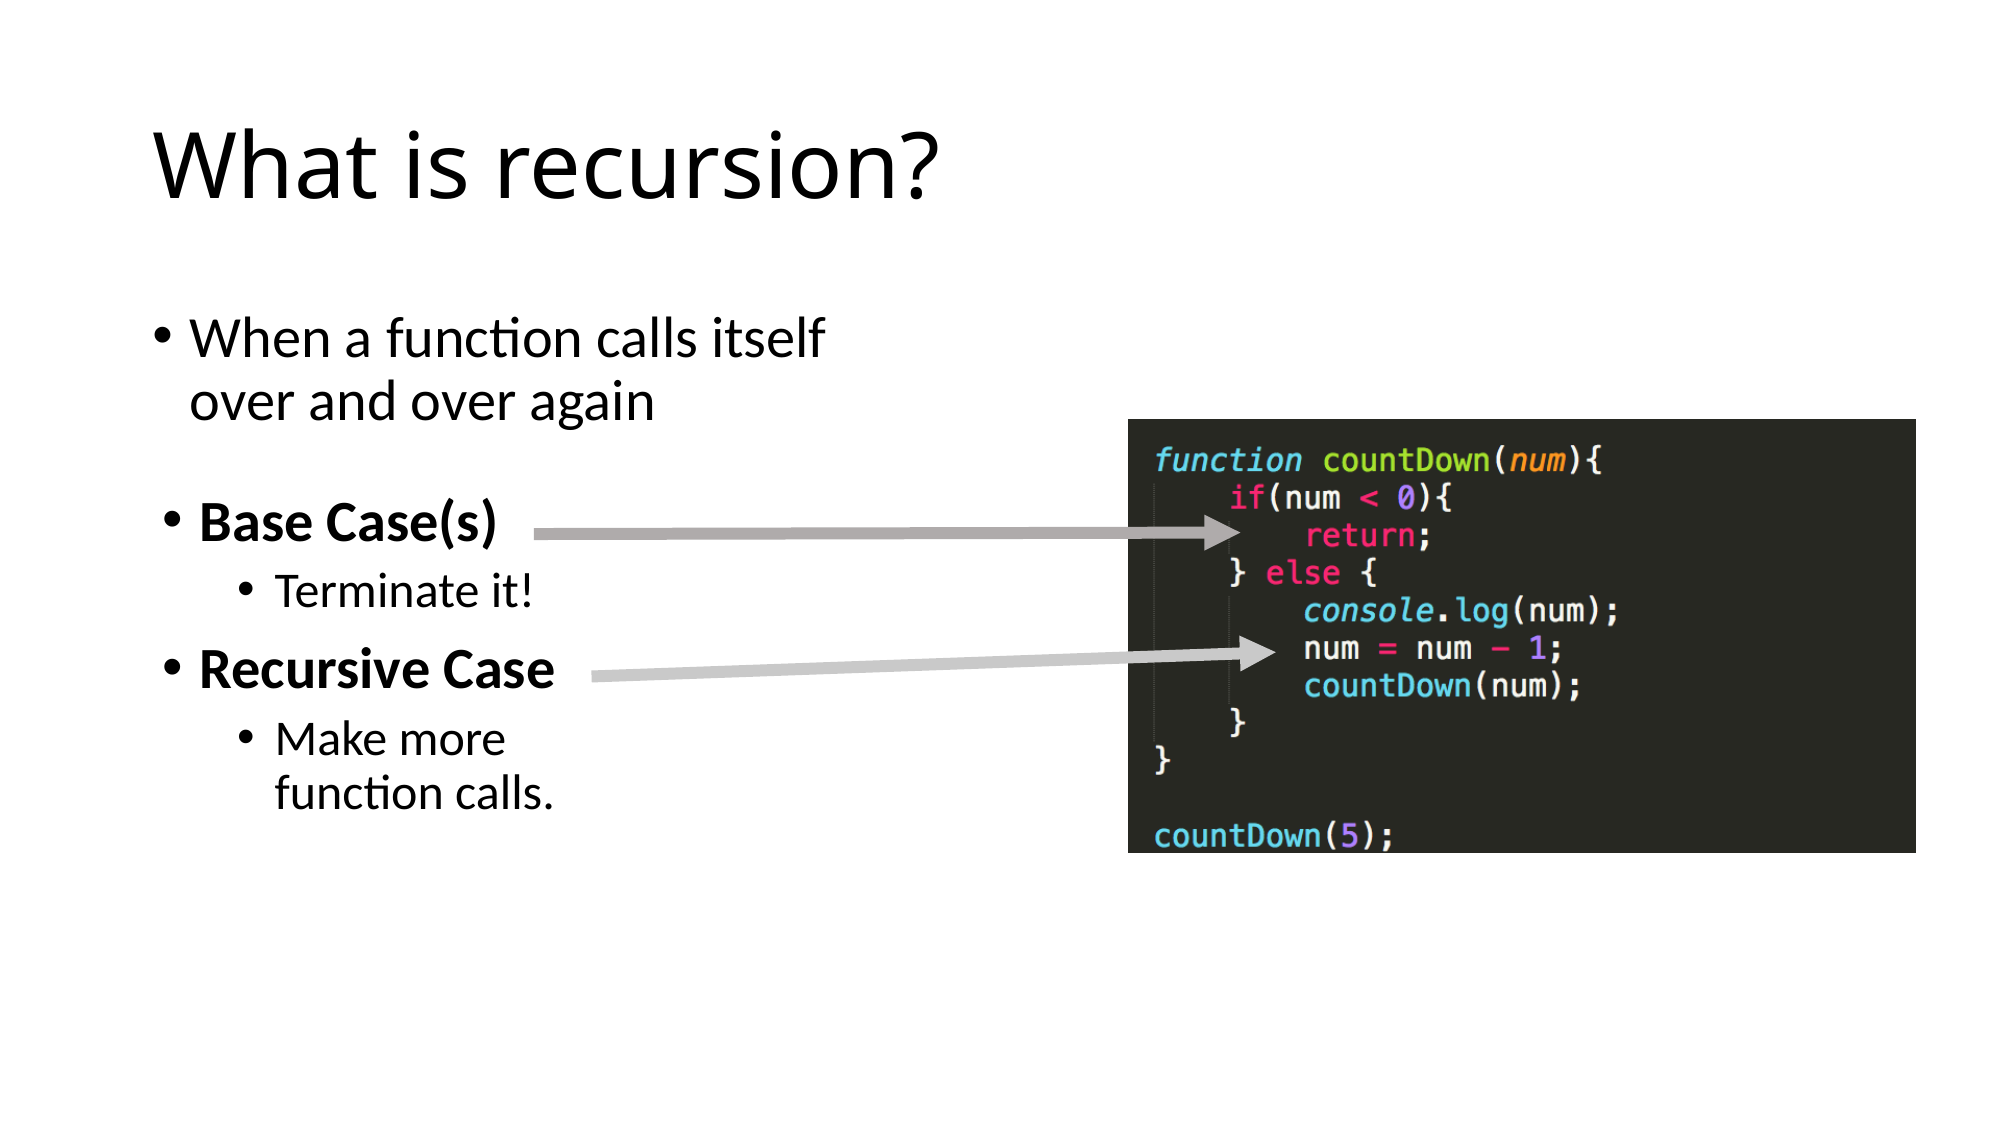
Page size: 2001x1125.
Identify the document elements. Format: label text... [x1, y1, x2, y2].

picture [1128, 419, 1916, 854]
list When a function calls itself over and over again [137, 299, 931, 1014]
text_box Base Case(s) Terminate it! Recursive Case Make more function calls. [147, 483, 685, 1125]
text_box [591, 652, 1276, 677]
title What is recursion? [137, 59, 1863, 278]
